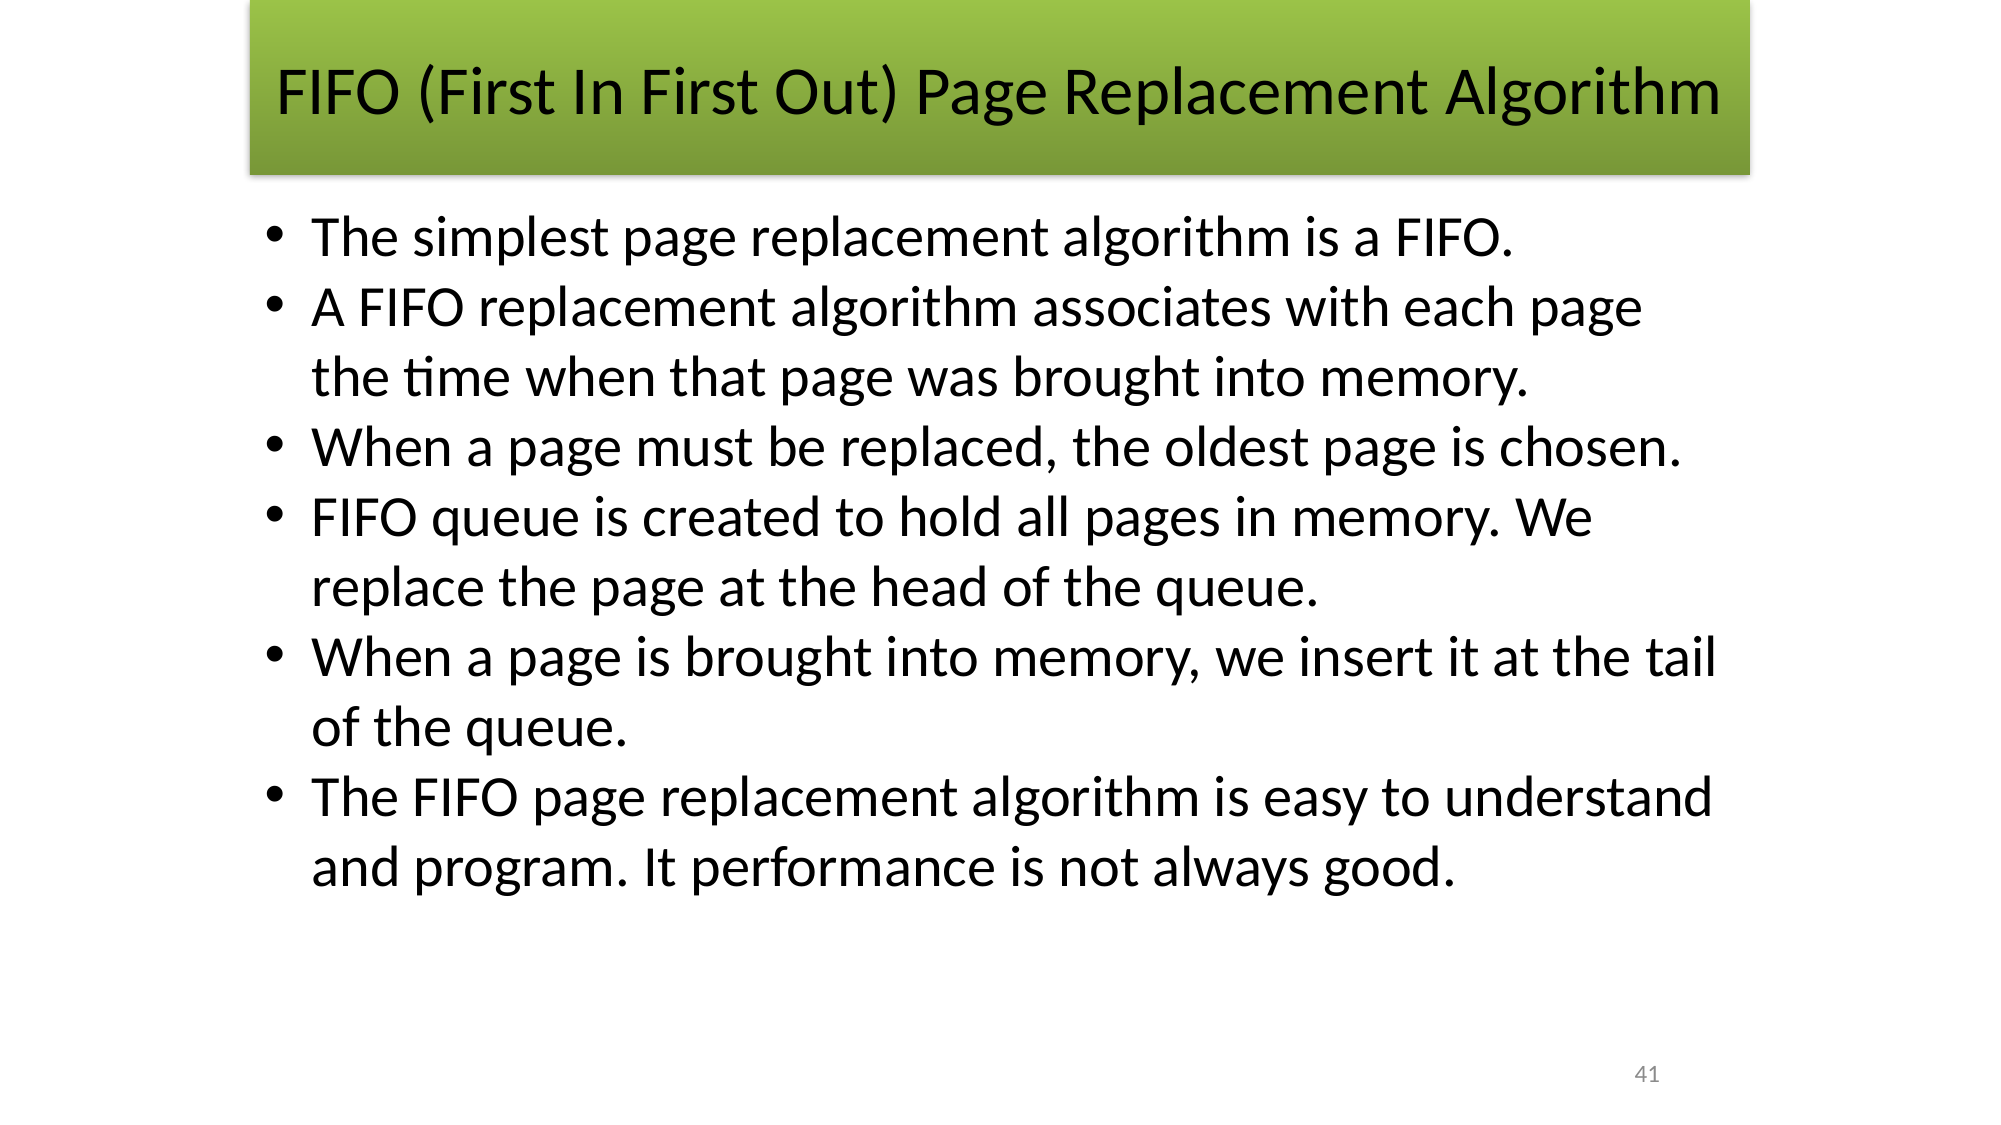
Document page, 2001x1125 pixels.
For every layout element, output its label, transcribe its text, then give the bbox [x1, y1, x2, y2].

text_box The simplest page replacement algorithm is a FIFO. A FIFO replacement algorithm associates with each page the time when that page was brought into memory. When a page must be replaced, the oldest page is chosen. FIFO queue is created to hold all pages in memory. We replace the page at the head of the queue. When a page is brought into memory, we insert it at the tail of the queue. The FIFO page replacement algorithm is easy to understand and program. It performance is not always good. [249, 190, 1750, 906]
title FIFO (First In First Out) Page Replacement Algorithm [249, 0, 1750, 175]
slide_number 41 [1325, 1042, 1675, 1103]
